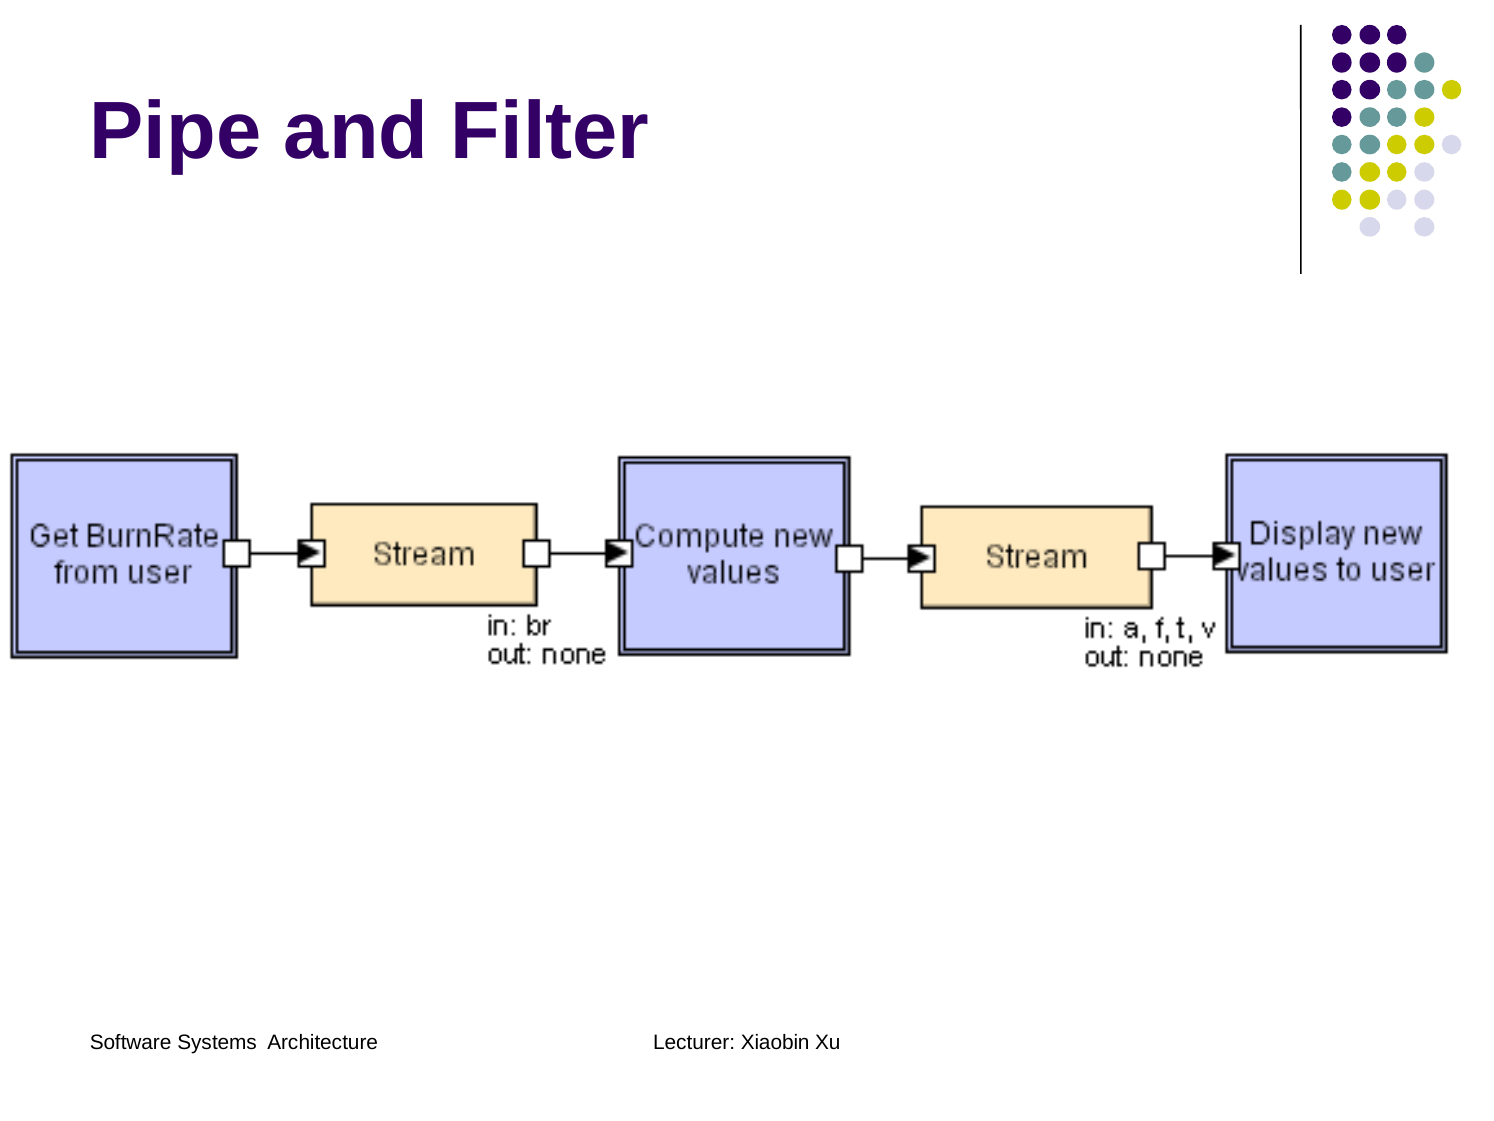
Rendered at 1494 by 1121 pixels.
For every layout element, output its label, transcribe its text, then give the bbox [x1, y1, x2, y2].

picture [0, 444, 1464, 675]
footer Lecturer: Xiaobin Xu [510, 1020, 984, 1097]
slide_number Software Systems Architecture [74, 1020, 424, 1097]
title Pipe and Filter [74, 20, 1308, 232]
